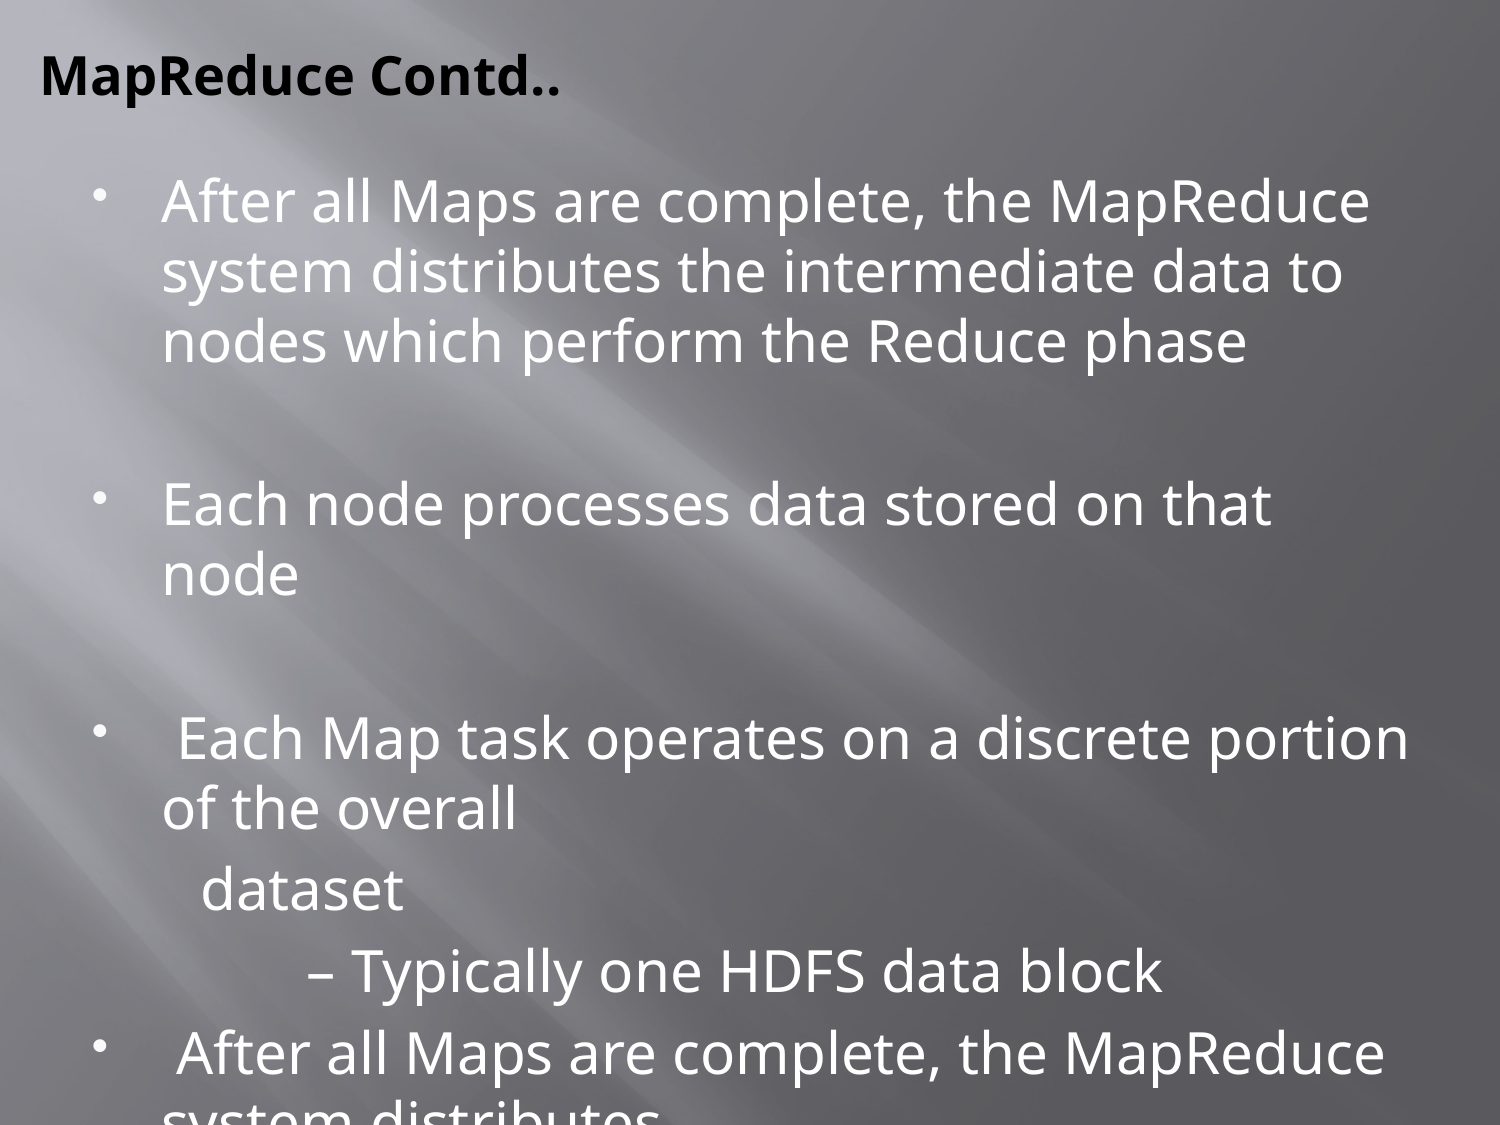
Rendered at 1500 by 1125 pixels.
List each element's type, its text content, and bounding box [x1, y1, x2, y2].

title MapReduce Contd.. [24, 24, 1410, 123]
list After all Maps are complete, the MapReduce system distributes the intermediate data to nodes which perform the Reduce phase Each node processes data stored on that node Each Map task operates on a discrete portion of the overall dataset – Typically one HDFS data block After all Maps are complete, the MapReduce system distributes the intermediate data to nodes which perform the Reduce phase Each node processes data stored on that node [56, 156, 1442, 775]
